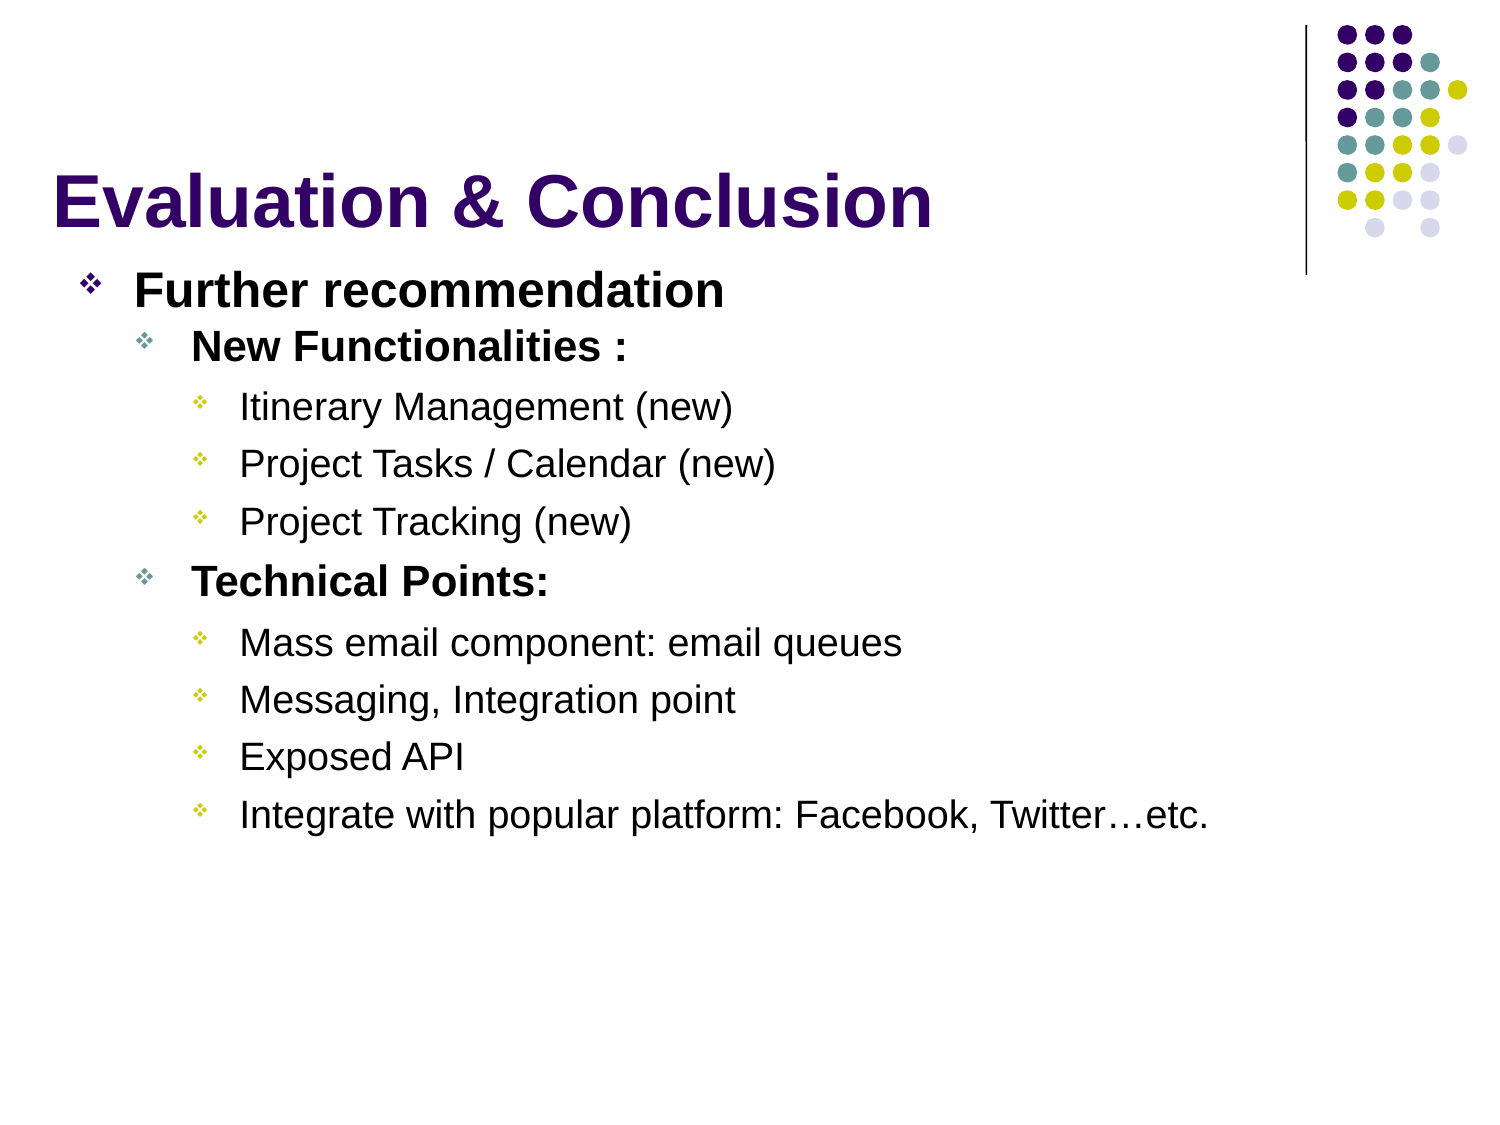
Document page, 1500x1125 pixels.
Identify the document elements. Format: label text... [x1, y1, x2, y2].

title Evaluation & Conclusion [37, 37, 1301, 251]
list Further recommendation New Functionalities : Itinerary Management (new) Project Tasks / Calendar (new) Project Tracking (new) Technical Points: Mass email component: email queues Messaging, Integration point Exposed API Integrate with popular platform: Facebook, Twitter…etc. [62, 249, 1426, 1051]
